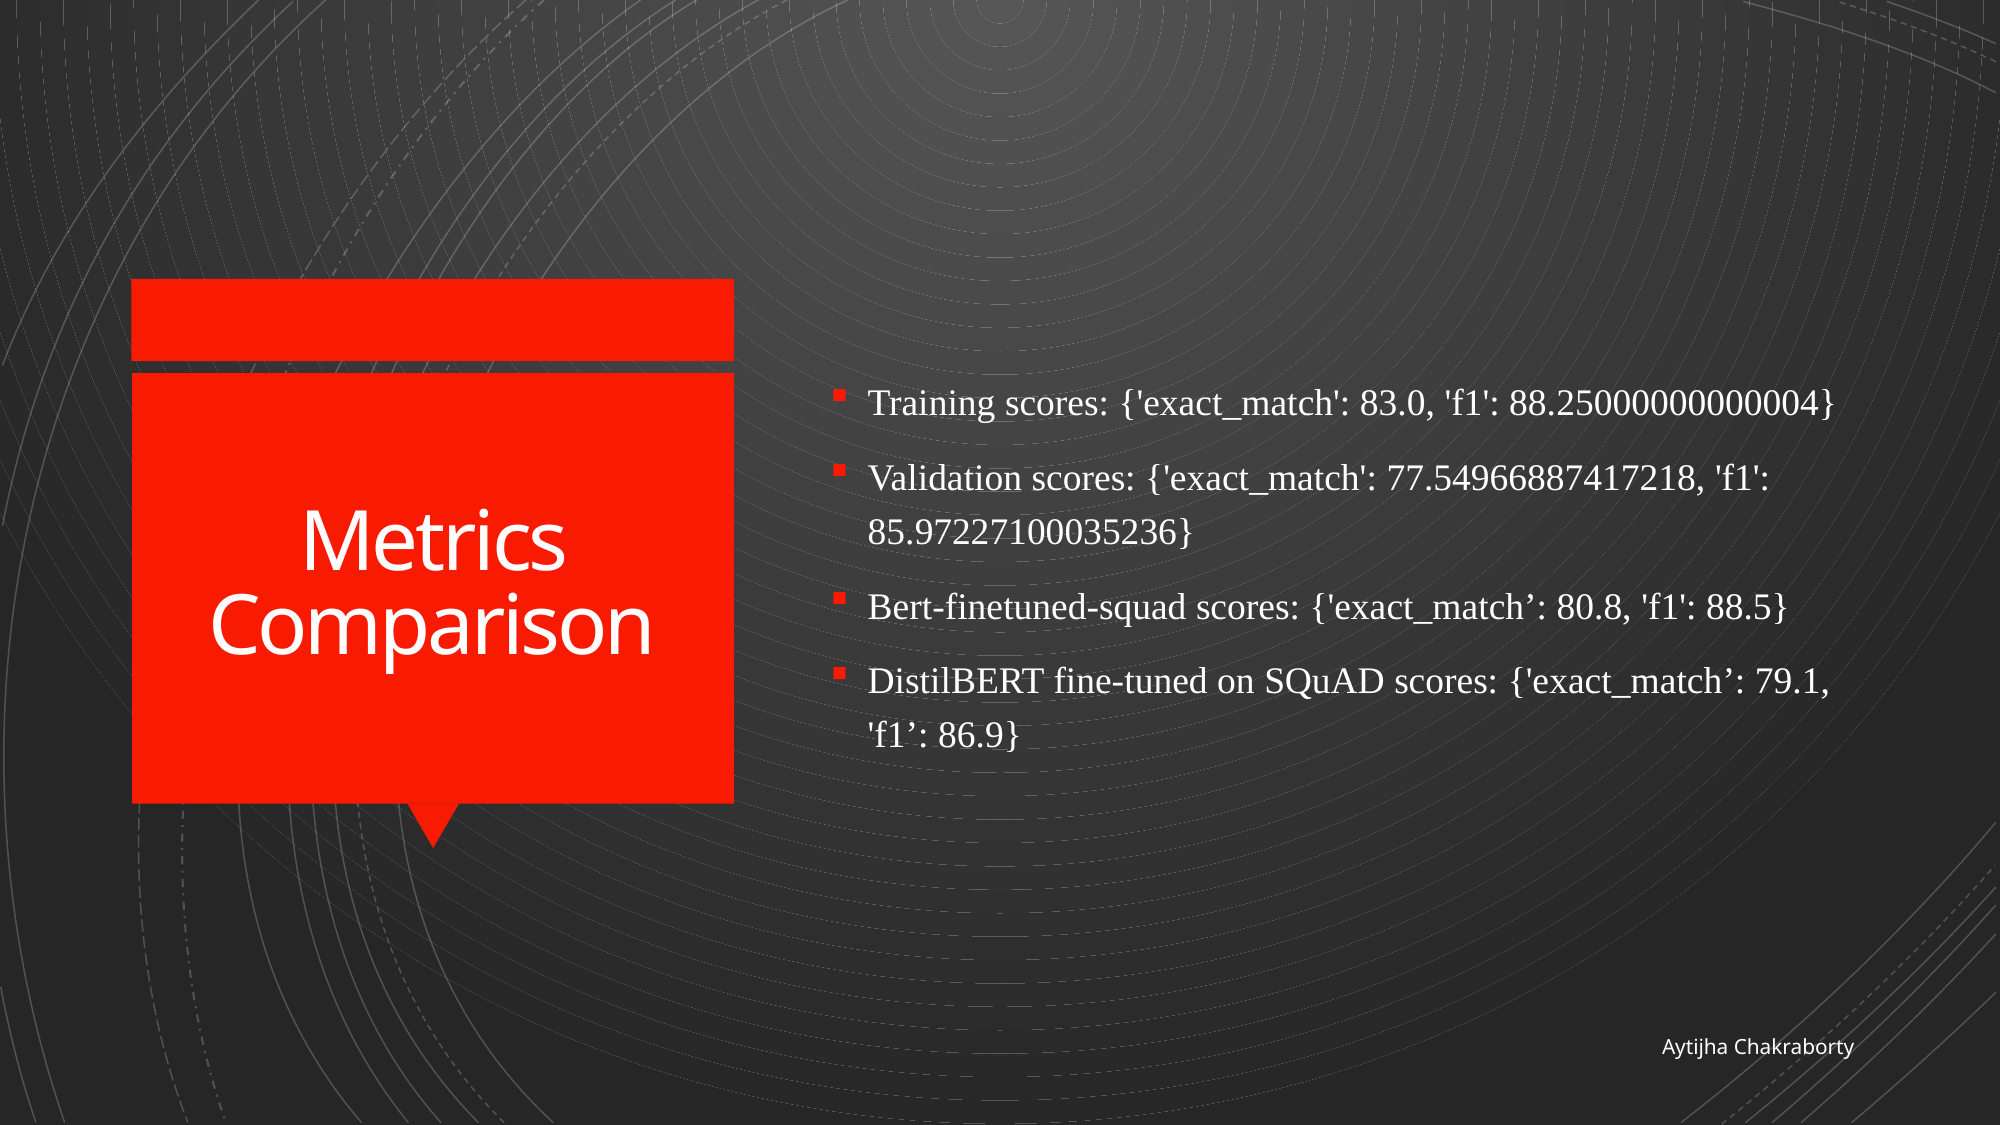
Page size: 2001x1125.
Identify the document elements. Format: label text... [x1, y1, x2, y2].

footer Aytijha Chakraborty [131, 1021, 1869, 1074]
list Training scores: {'exact_match': 83.0, 'f1': 88.25000000000004} Validation scores: {'exact_match': 77.54966887417218, 'f1': 85.97227100035236} Bert-finetuned-squad scores: {'exact_match’: 80.8, 'f1': 88.5} DistilBERT fine-tuned on SQuAD scores: {'exact_match’: 79.1, 'f1’: 86.9} [815, 131, 1871, 993]
title Metrics Comparison [145, 385, 720, 789]
